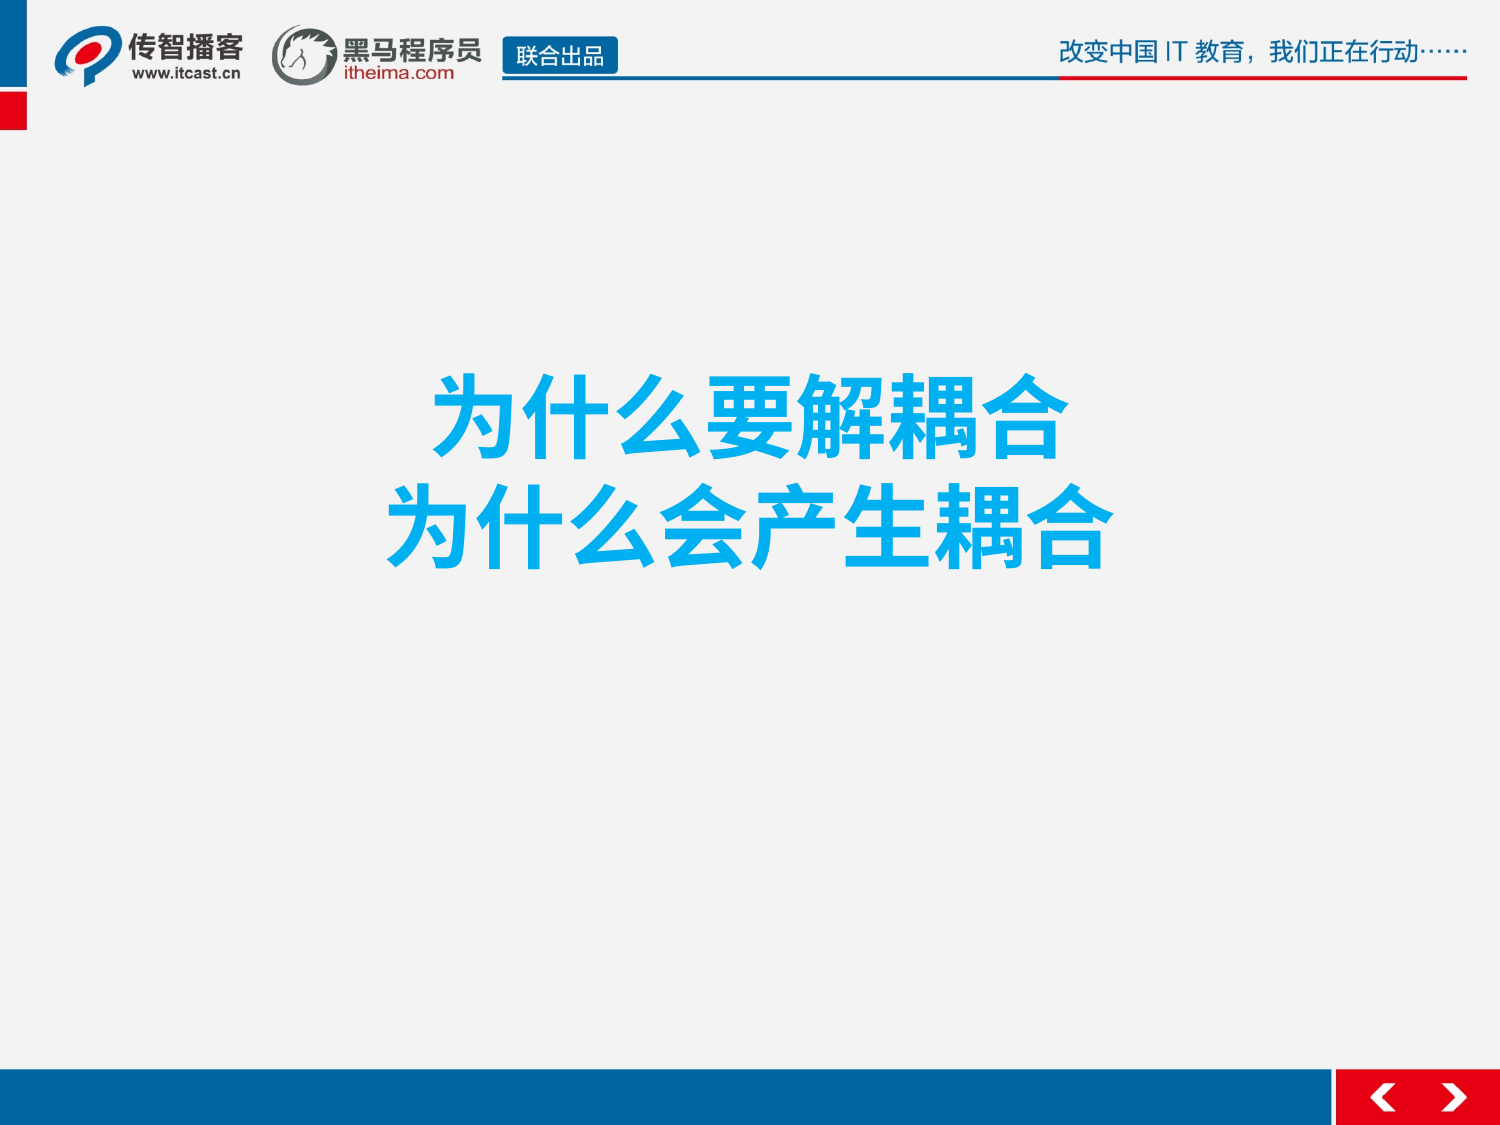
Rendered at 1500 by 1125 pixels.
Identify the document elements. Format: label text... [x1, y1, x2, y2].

title 为什么要解耦合 为什么会产生耦合 [112, 349, 1388, 591]
picture [0, 0, 1500, 1125]
